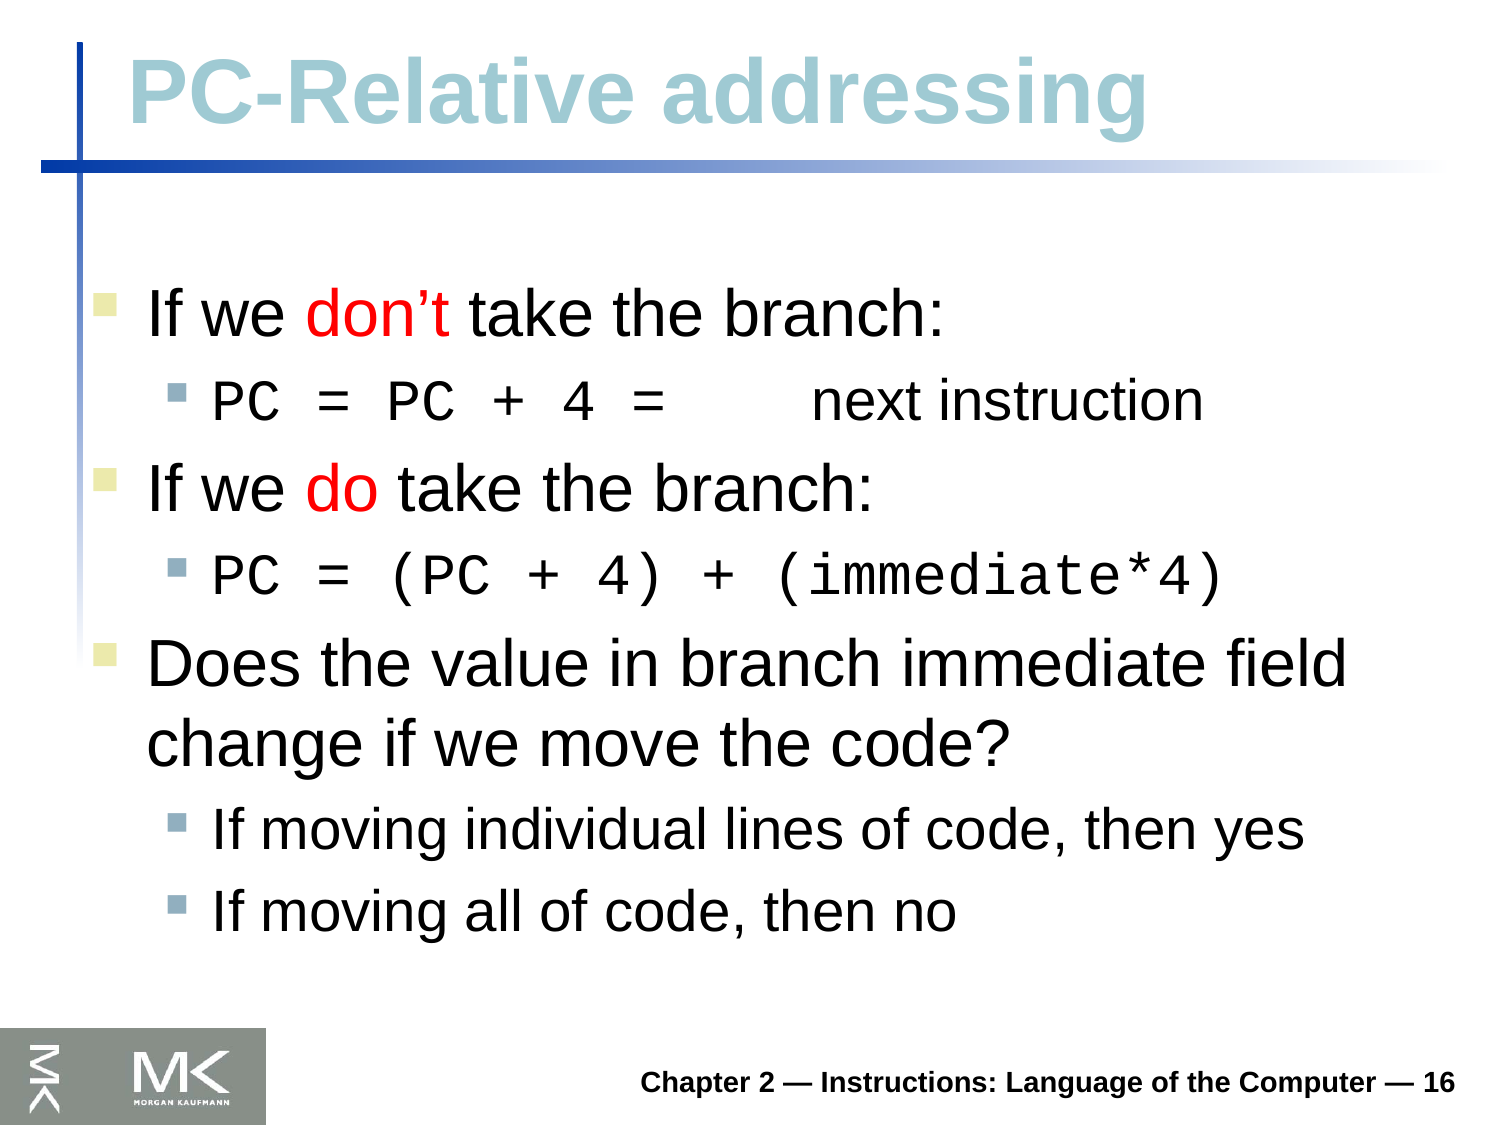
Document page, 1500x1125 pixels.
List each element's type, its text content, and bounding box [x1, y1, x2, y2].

list If we don’t take the branch: PC = PC + 4 = next instruction If we do take the branch: PC = (PC + 4) + (immediate*4) Does the value in branch immediate field change if we move the code? If moving individual lines of code, then yes If moving all of code, then no [75, 262, 1425, 1073]
footer Chapter 2 — Instructions: Language of the Computer — 16 [277, 1046, 1471, 1106]
title PC-Relative addressing [112, 23, 1468, 149]
picture [0, 1028, 266, 1125]
